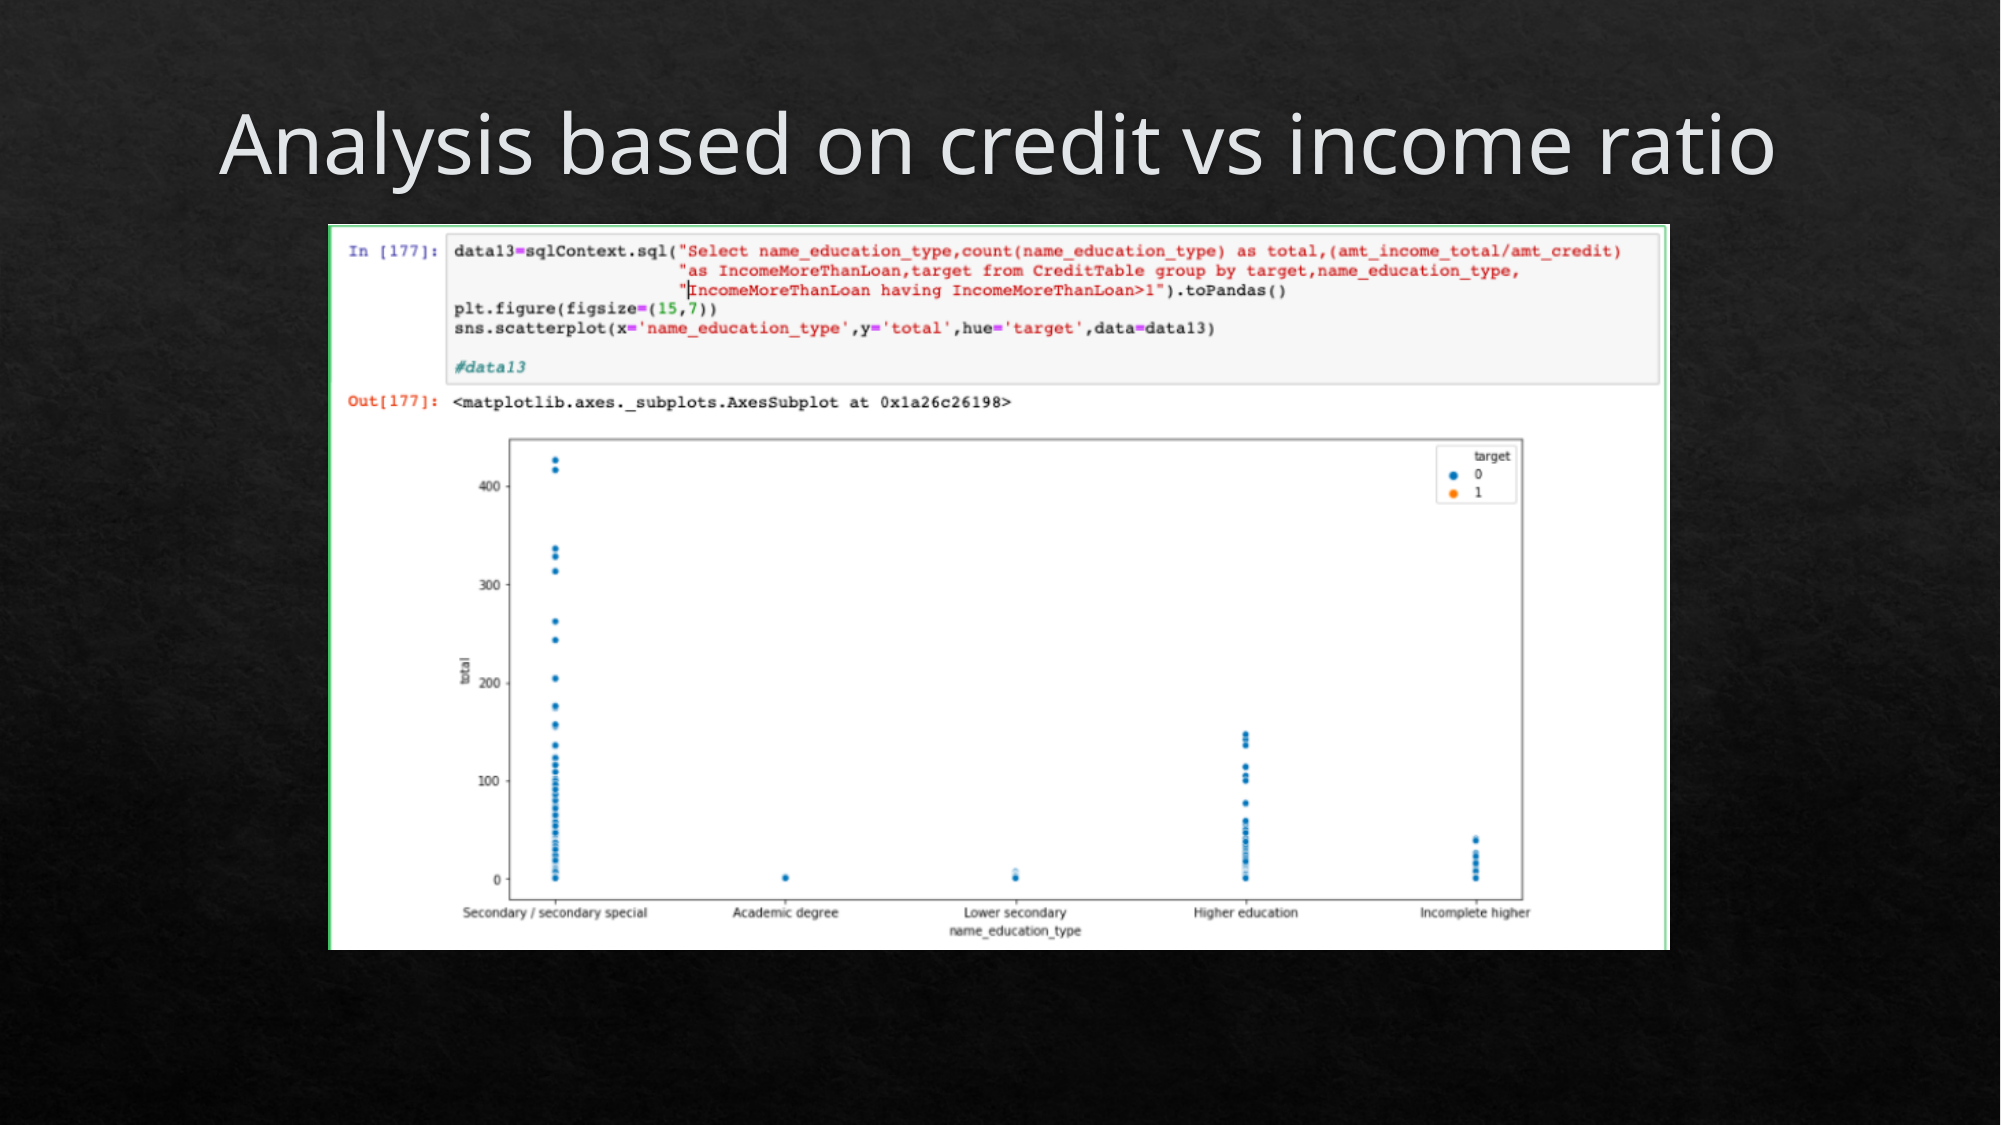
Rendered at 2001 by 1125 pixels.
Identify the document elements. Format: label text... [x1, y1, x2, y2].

title Analysis based on credit vs income ratio [149, 38, 1849, 245]
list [328, 224, 1670, 951]
